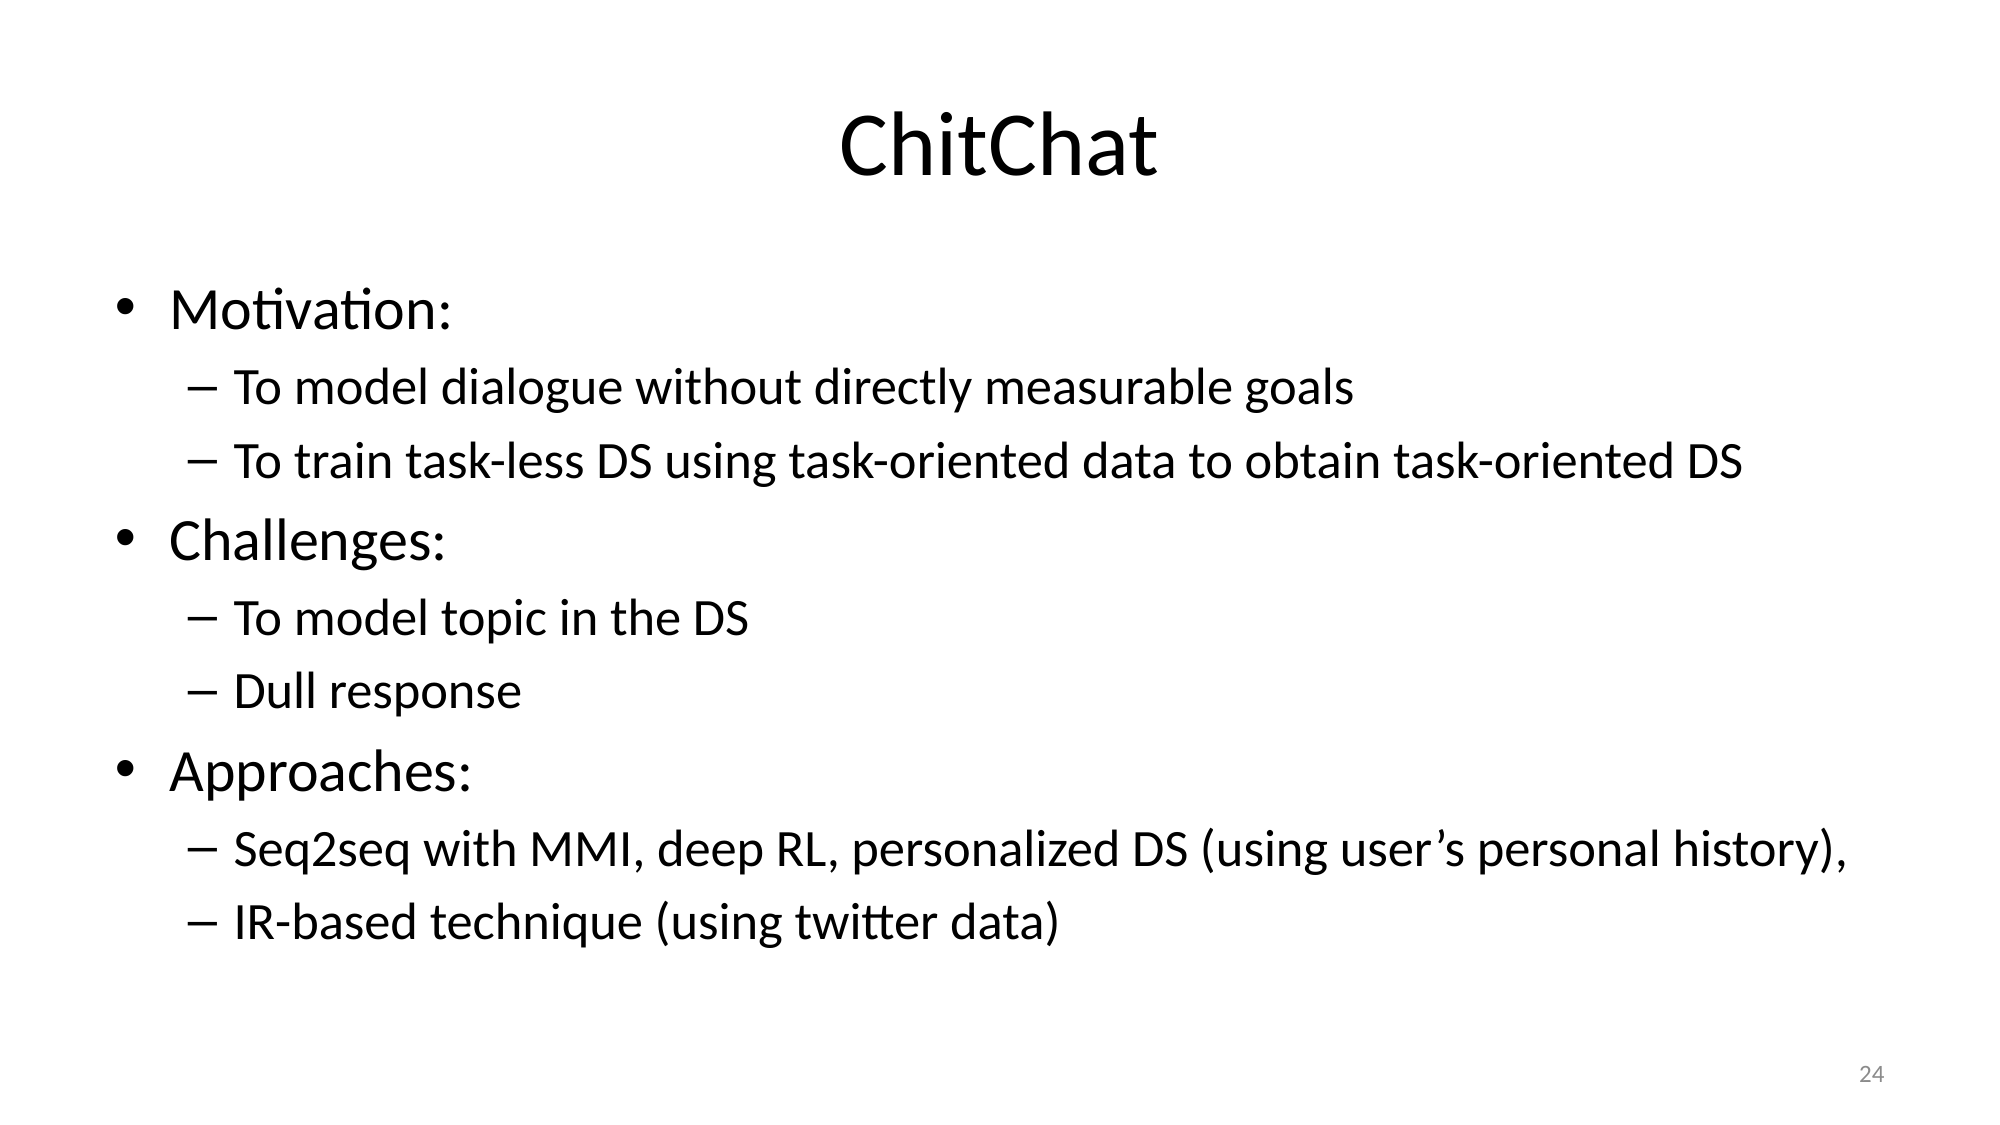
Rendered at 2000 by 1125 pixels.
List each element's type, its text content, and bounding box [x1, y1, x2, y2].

title ChitChat [99, 45, 1900, 233]
slide_number 24 [1433, 1042, 1900, 1103]
list Motivation: To model dialogue without directly measurable goals To train task-less DS using task-oriented data to obtain task-oriented DS Challenges: To model topic in the DS Dull response Approaches: Seq2seq with MMI, deep RL, personalized DS (using user’s personal history), IR-based technique (using twitter data) [99, 262, 1900, 1005]
